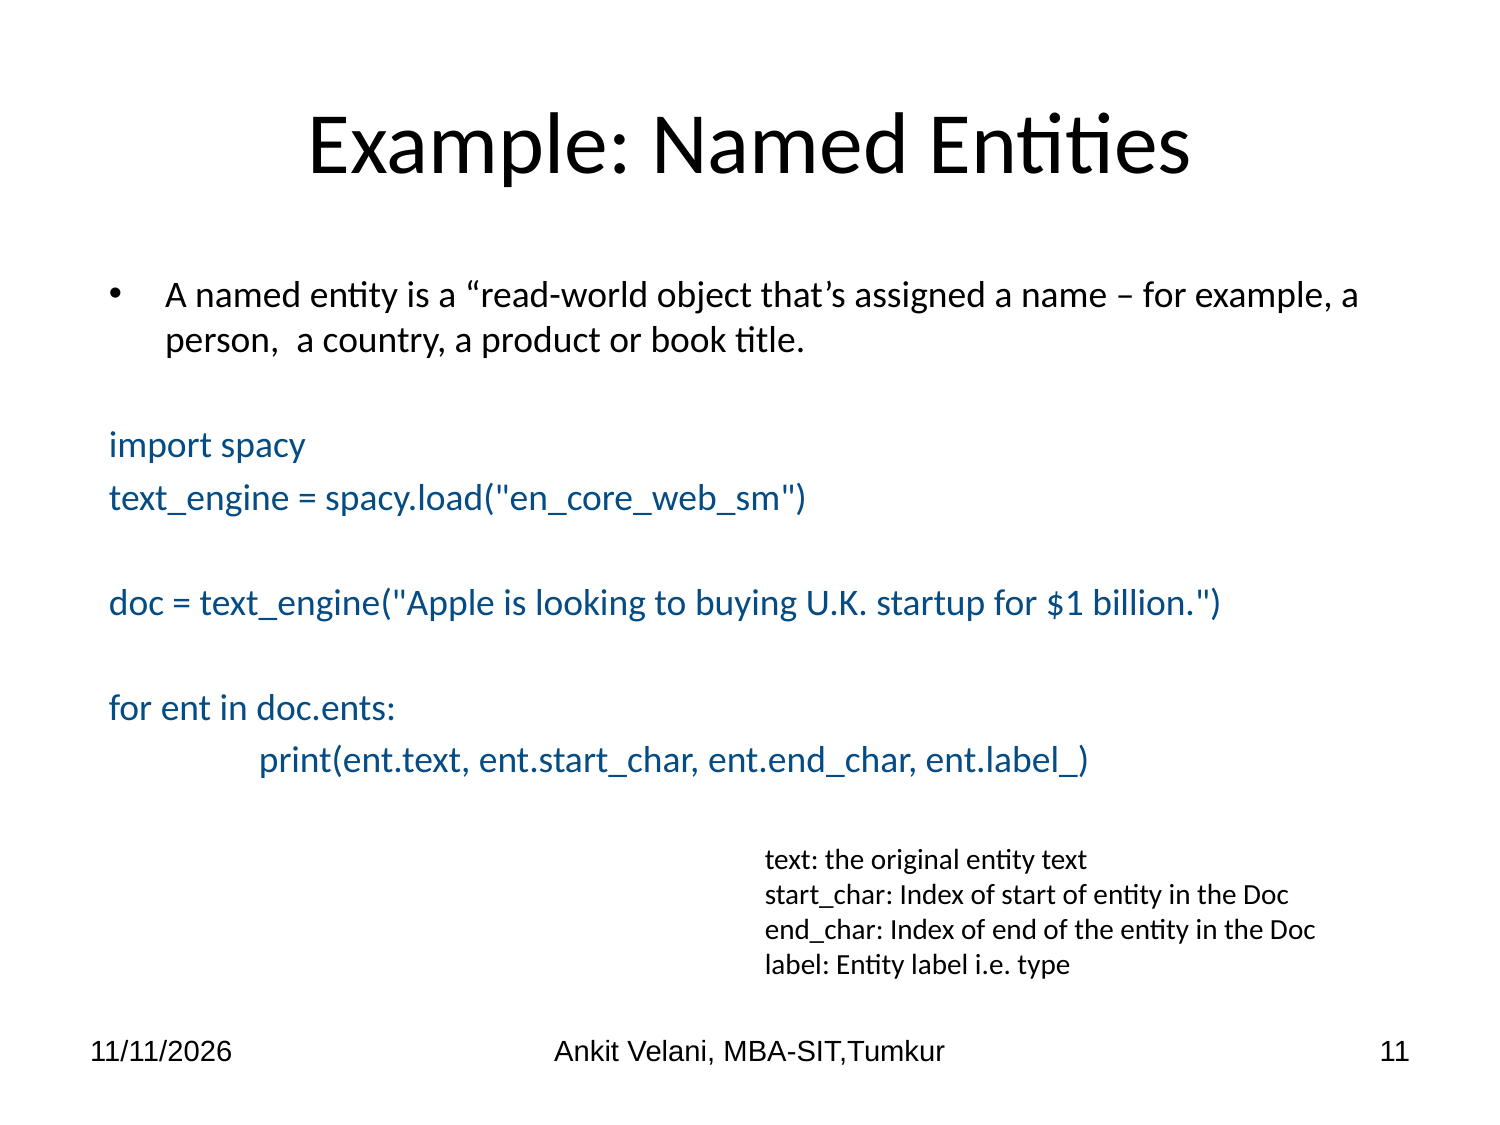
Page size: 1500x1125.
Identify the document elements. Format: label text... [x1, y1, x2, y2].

text_box text: the original entity text start_char: Index of start of entity in the Doc end_char: Index of end of the entity in the Doc label: Entity label i.e. type [749, 832, 1500, 988]
footer Ankit Velani, MBA-SIT,Tumkur [512, 1024, 988, 1103]
list A named entity is a “read-world object that’s assigned a name – for example, a person, a country, a product or book title. import spacy text_engine = spacy.load("en_core_web_sm") doc = text_engine("Apple is looking to buying U.K. startup for $1 billion.") for ent in doc.ents: print(ent.text, ent.start_char, ent.end_char, ent.label_) [75, 262, 1425, 1005]
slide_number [75, 1024, 425, 1103]
slide_number 11 [1074, 1024, 1425, 1103]
title Example: Named Entities [75, 45, 1425, 233]
